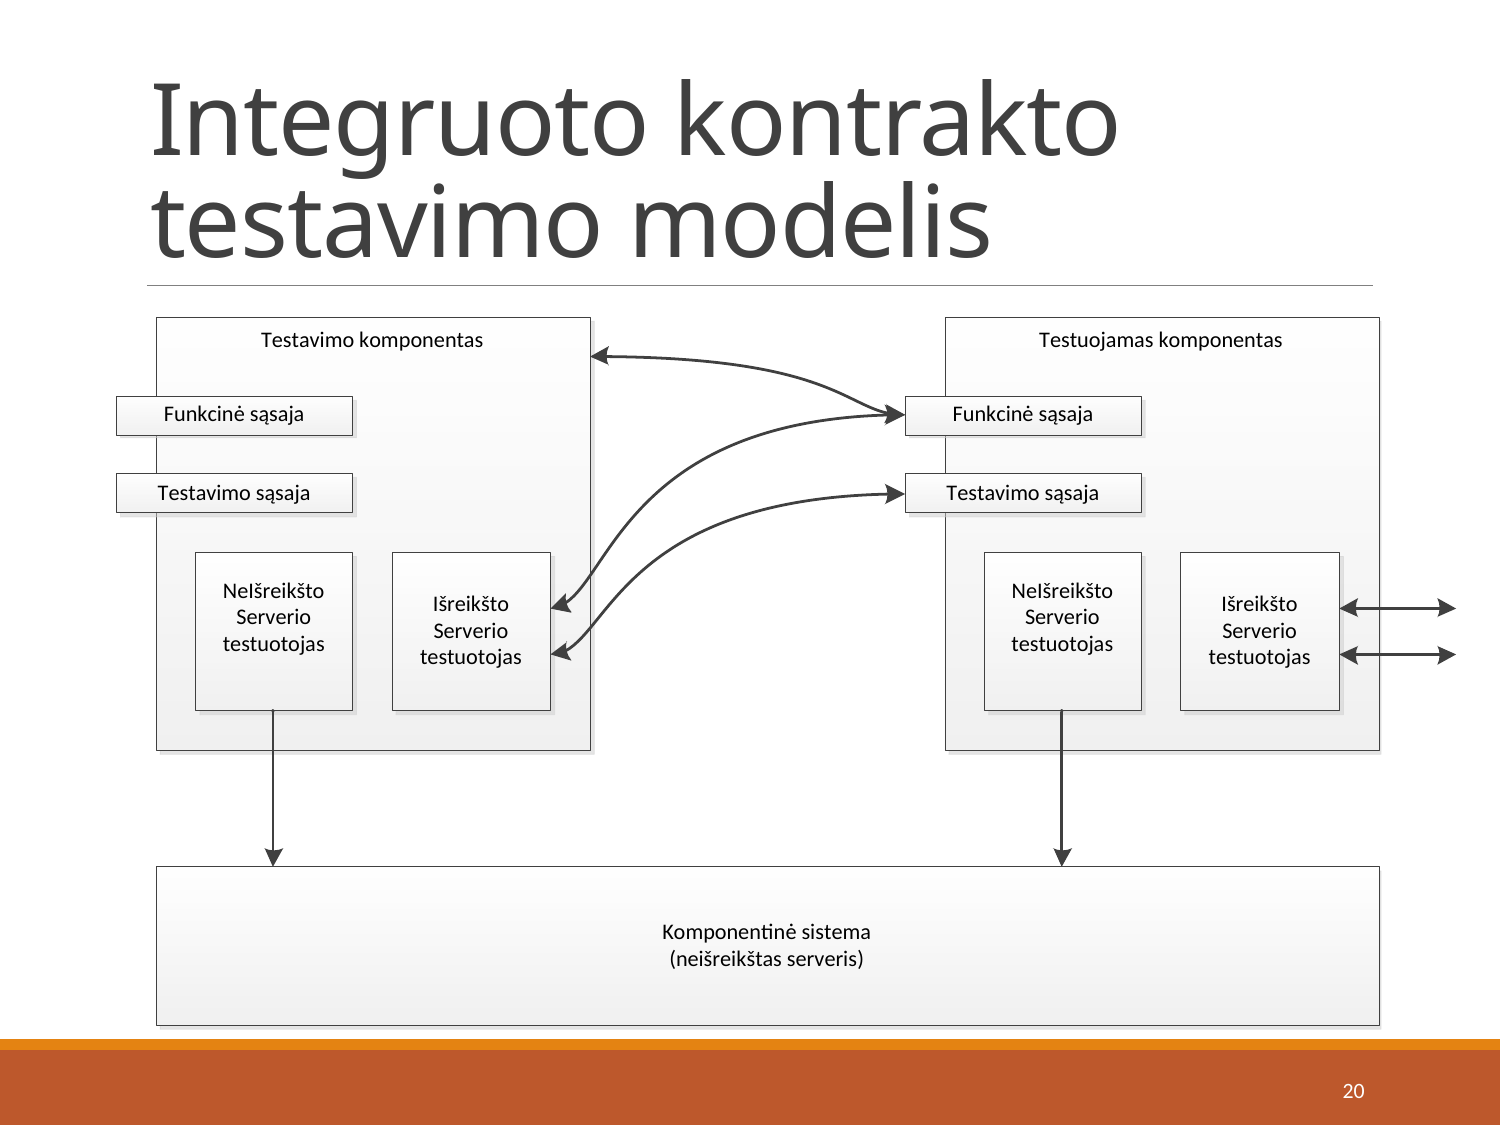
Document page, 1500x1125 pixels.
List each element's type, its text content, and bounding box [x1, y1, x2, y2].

title Integruoto kontrakto testavimo modelis [135, 47, 1373, 285]
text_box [111, 311, 1483, 1034]
slide_number 20 [1218, 1059, 1380, 1120]
